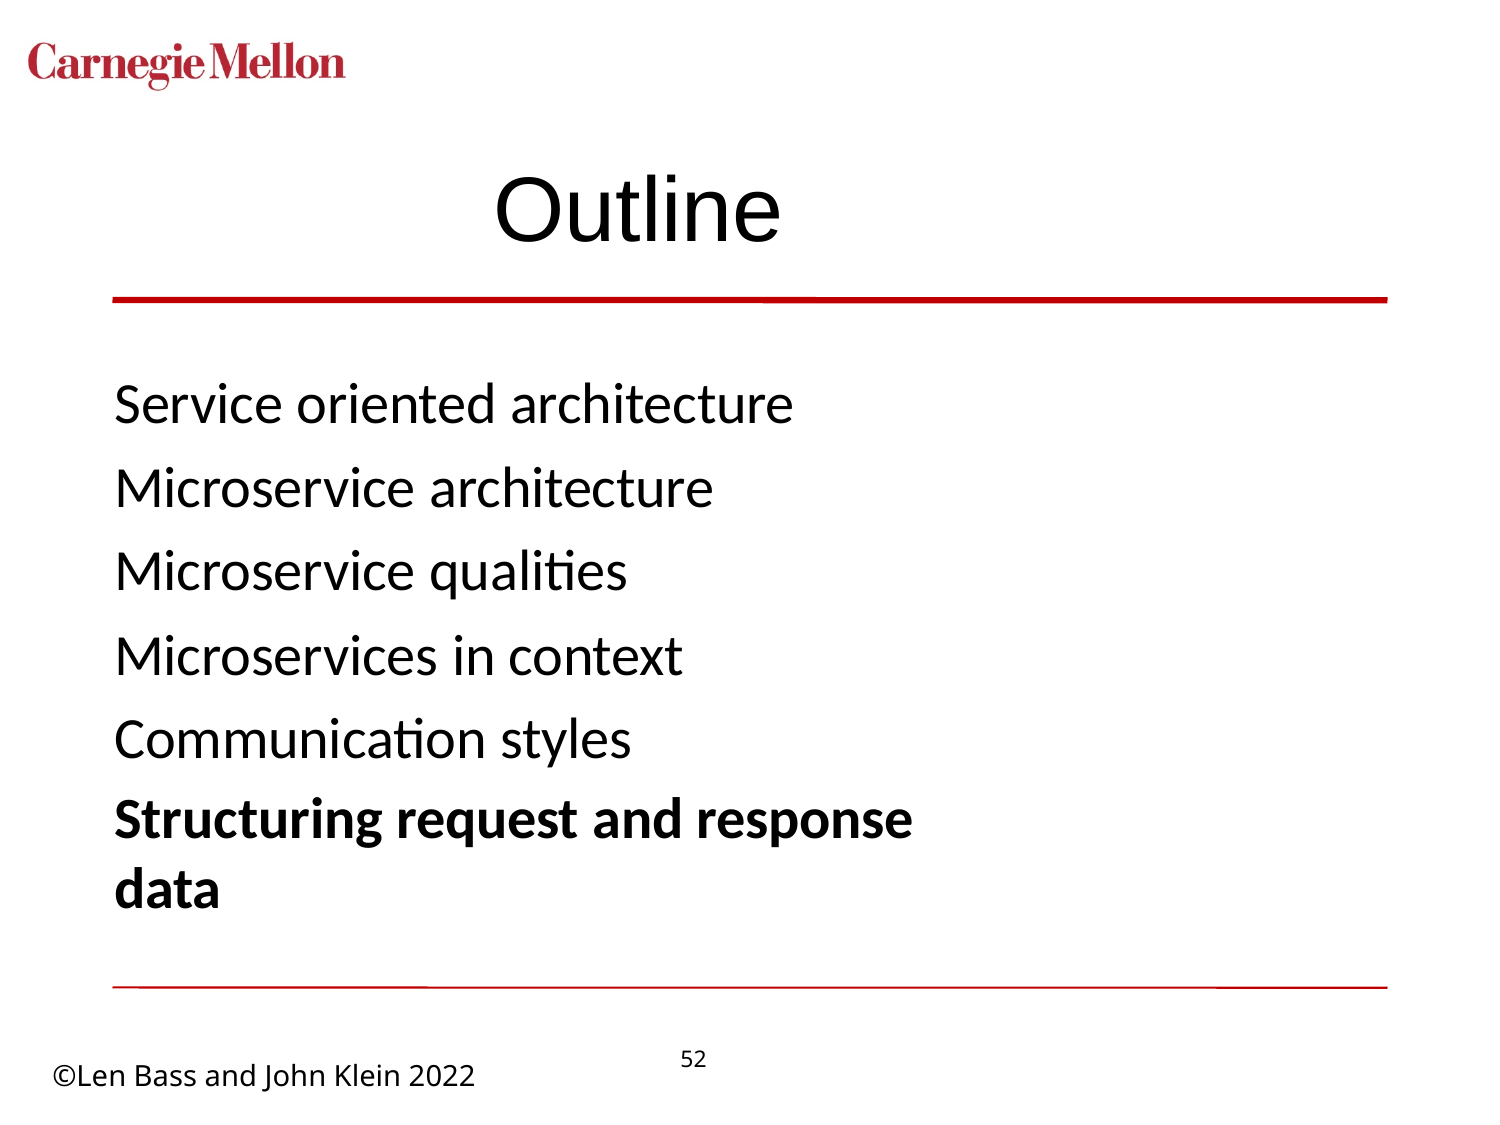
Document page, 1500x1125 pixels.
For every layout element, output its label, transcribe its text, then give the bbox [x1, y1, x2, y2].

text_box Service oriented architecture Microservice architecture Microservice qualities Microservices in context Communication styles Structuring request and response data [112, 350, 1163, 921]
picture [24, 37, 349, 92]
title Outline [159, 109, 1116, 299]
